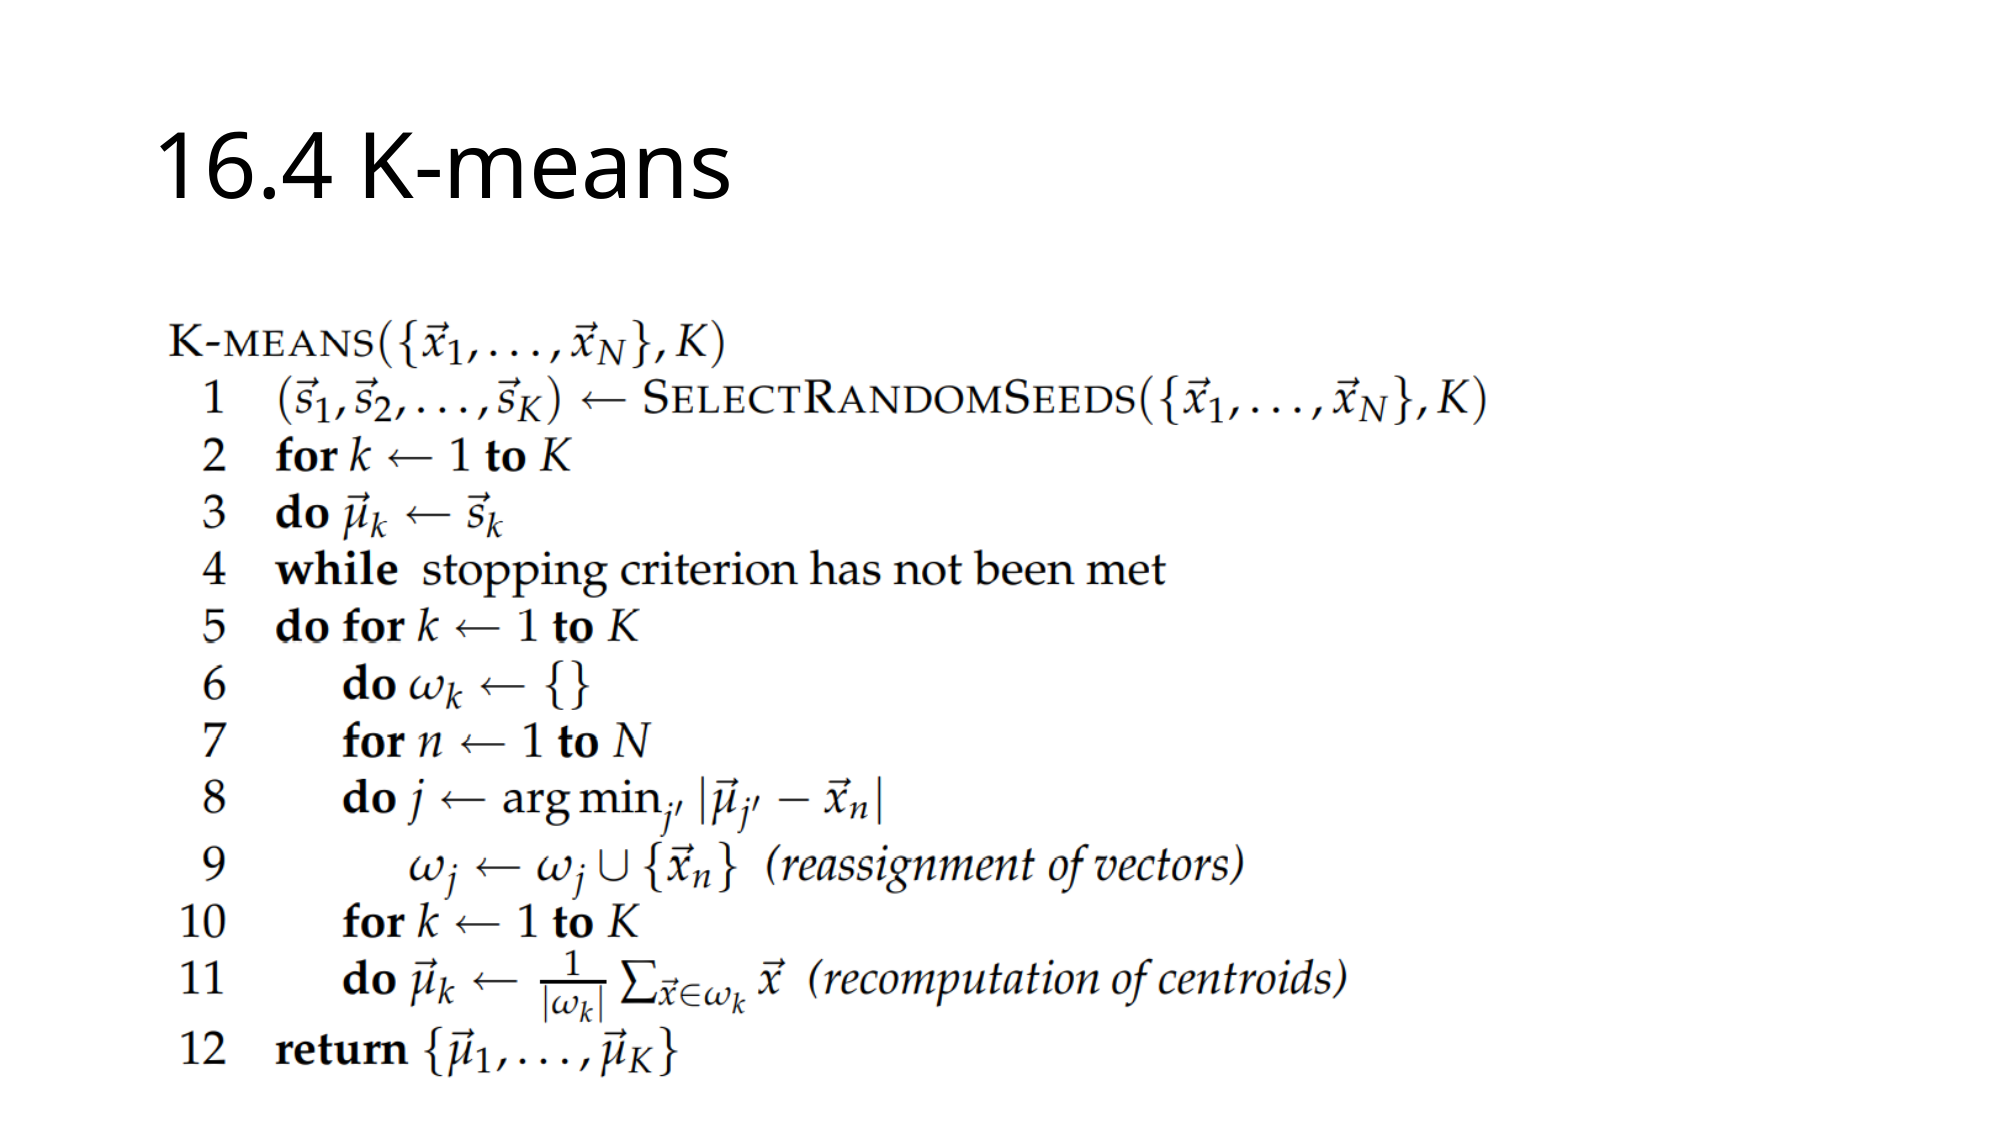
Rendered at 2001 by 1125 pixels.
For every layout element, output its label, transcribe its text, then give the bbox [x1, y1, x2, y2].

title 16.4 K-means [137, 59, 1863, 278]
picture [137, 277, 1509, 1096]
